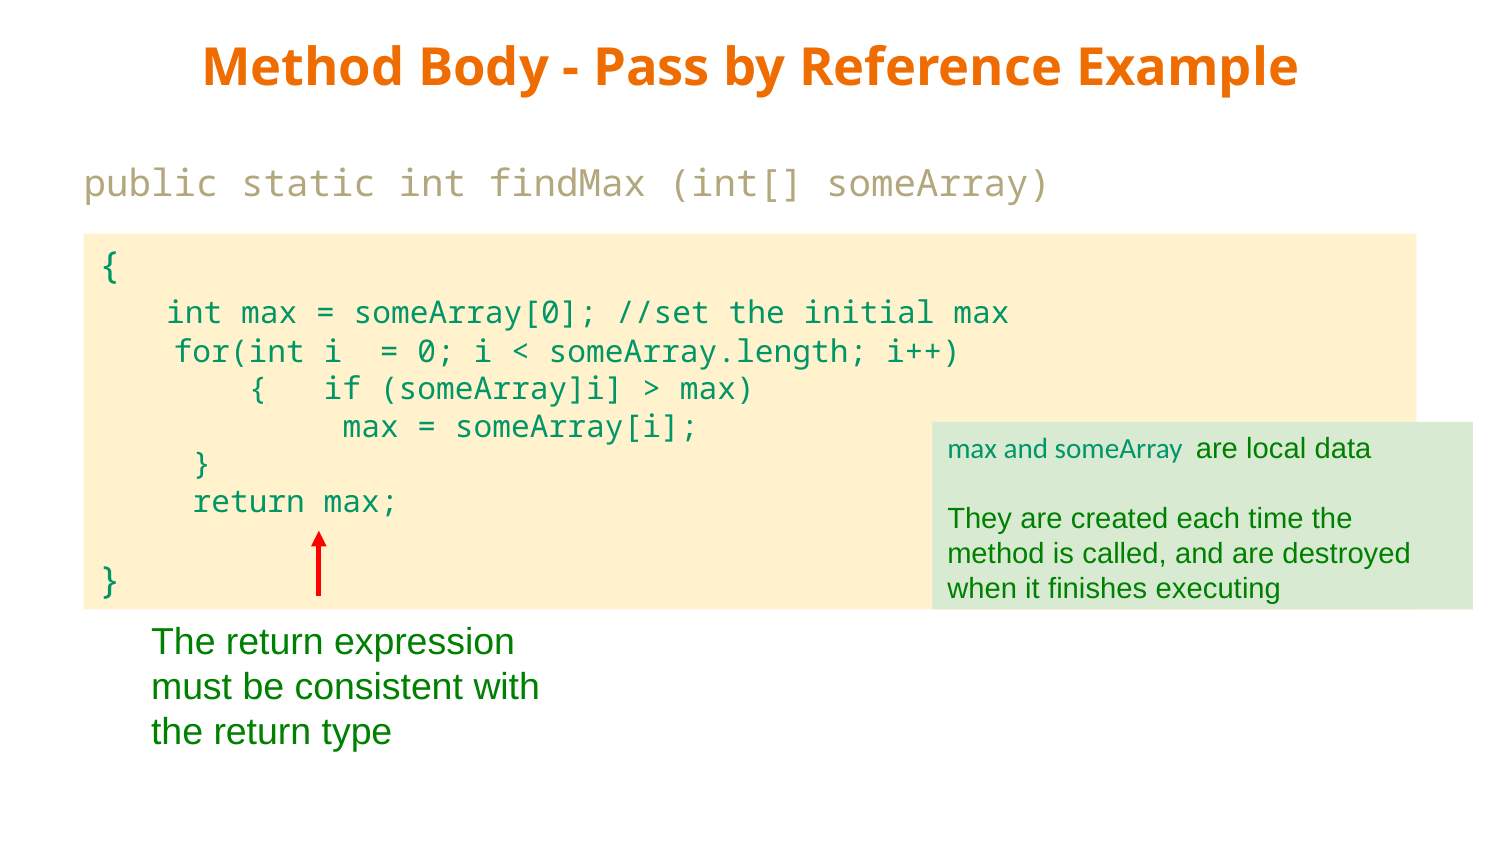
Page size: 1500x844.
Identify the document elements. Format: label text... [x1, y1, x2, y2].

title Method Body - Pass by Reference Example [28, 25, 1473, 105]
text_box { int max = someArray[0]; //set the initial max for(int i = 0; i < someArray.length; i++) { if (someArray]i] > max) max = someArray[i]; } return max; } [83, 233, 1417, 610]
text_box The return expression must be consistent with the return type [136, 609, 594, 756]
text_box max and someArray are local data They are created each time the method is called, and are destroyed when it finishes executing [932, 421, 1473, 610]
text_box public static int findMax (int[] someArray) [68, 151, 1461, 200]
